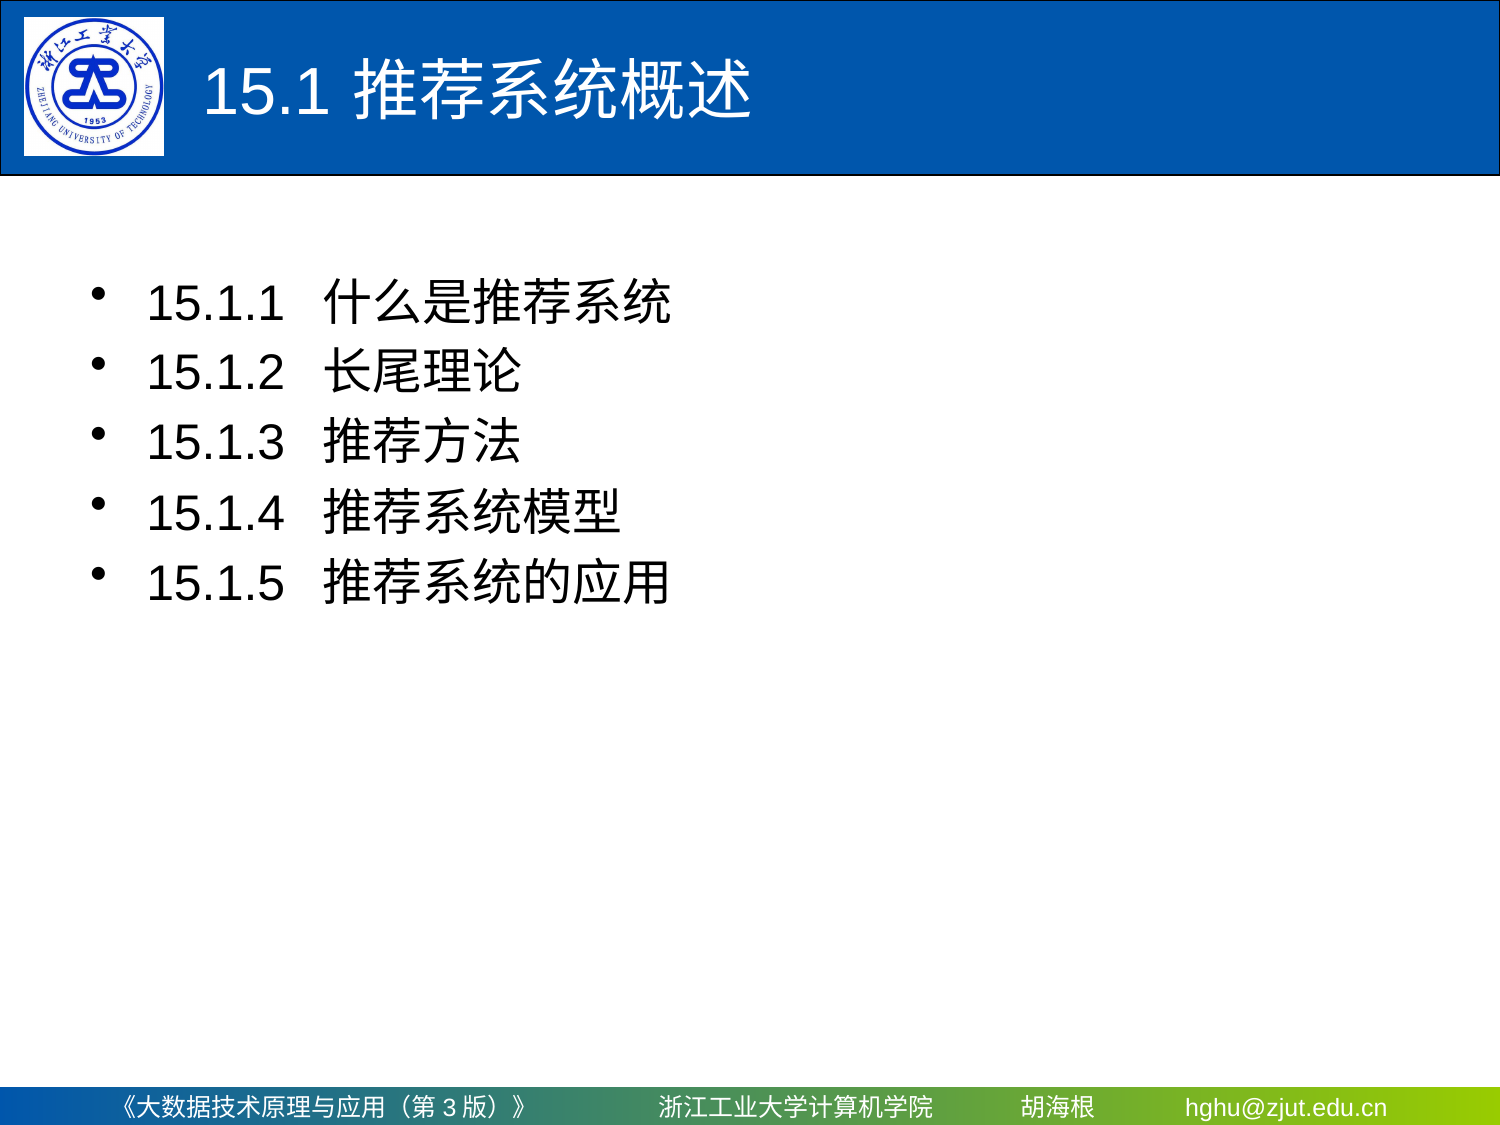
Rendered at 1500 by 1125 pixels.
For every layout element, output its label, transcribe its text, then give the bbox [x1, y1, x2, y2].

title 15.1 推荐系统概述 [187, 12, 1500, 163]
picture [24, 17, 164, 156]
list 15.1.1 什么是推荐系统 15.1.2 长尾理论 15.1.3 推荐方法 15.1.4 推荐系统模型 15.1.5 推荐系统的应用 [74, 262, 1426, 1006]
